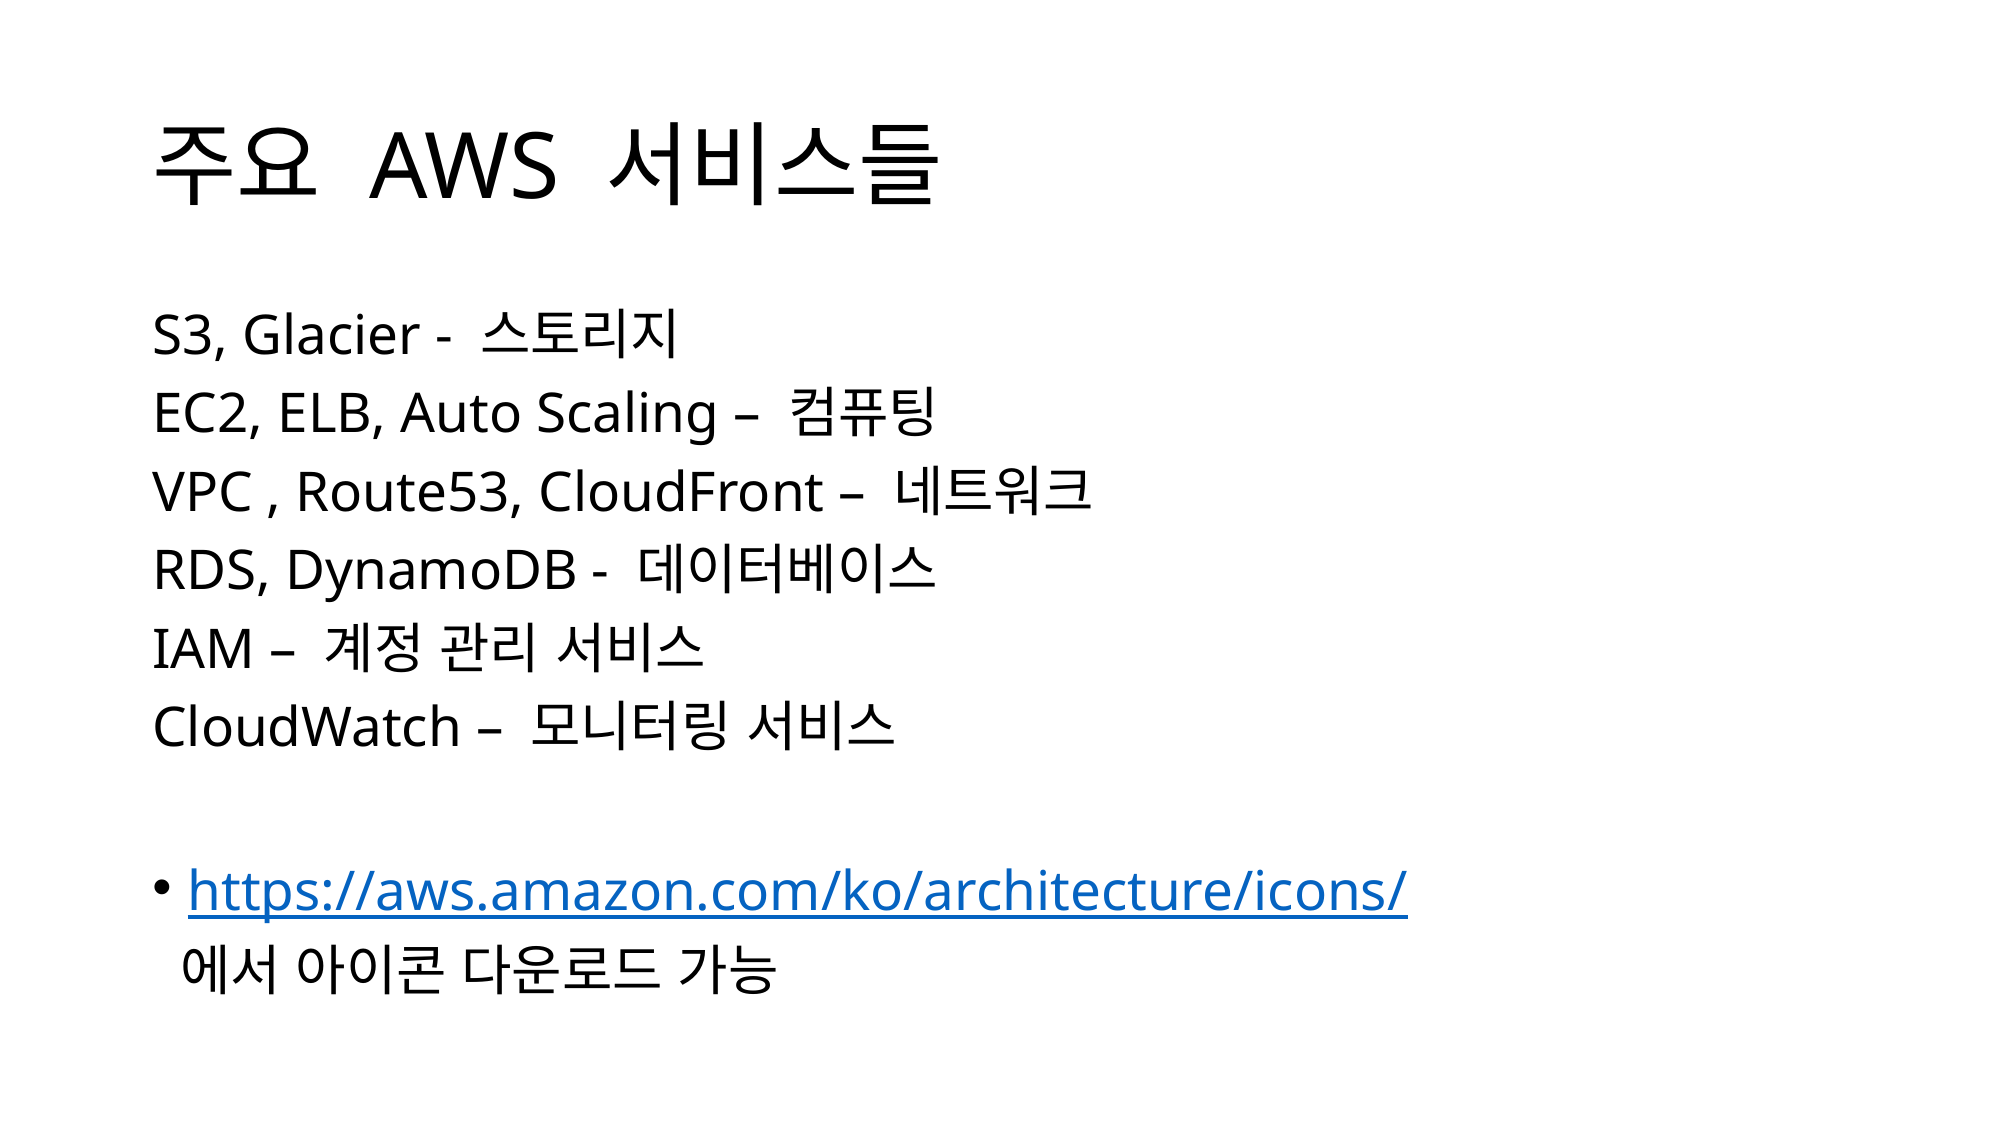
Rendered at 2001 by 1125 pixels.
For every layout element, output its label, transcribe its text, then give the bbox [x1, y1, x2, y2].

title 주요 AWS 서비스들 [137, 59, 1863, 278]
list S3, Glacier - 스토리지 EC2, ELB, Auto Scaling – 컴퓨팅 VPC , Route53, CloudFront – 네트워크 RDS, DynamoDB - 데이터베이스 IAM – 계정 관리 서비스 CloudWatch – 모니터링 서비스 https://aws.amazon.com/ko/architecture/icons/ 에서 아이콘 다운로드 가능 [137, 299, 1863, 1014]
